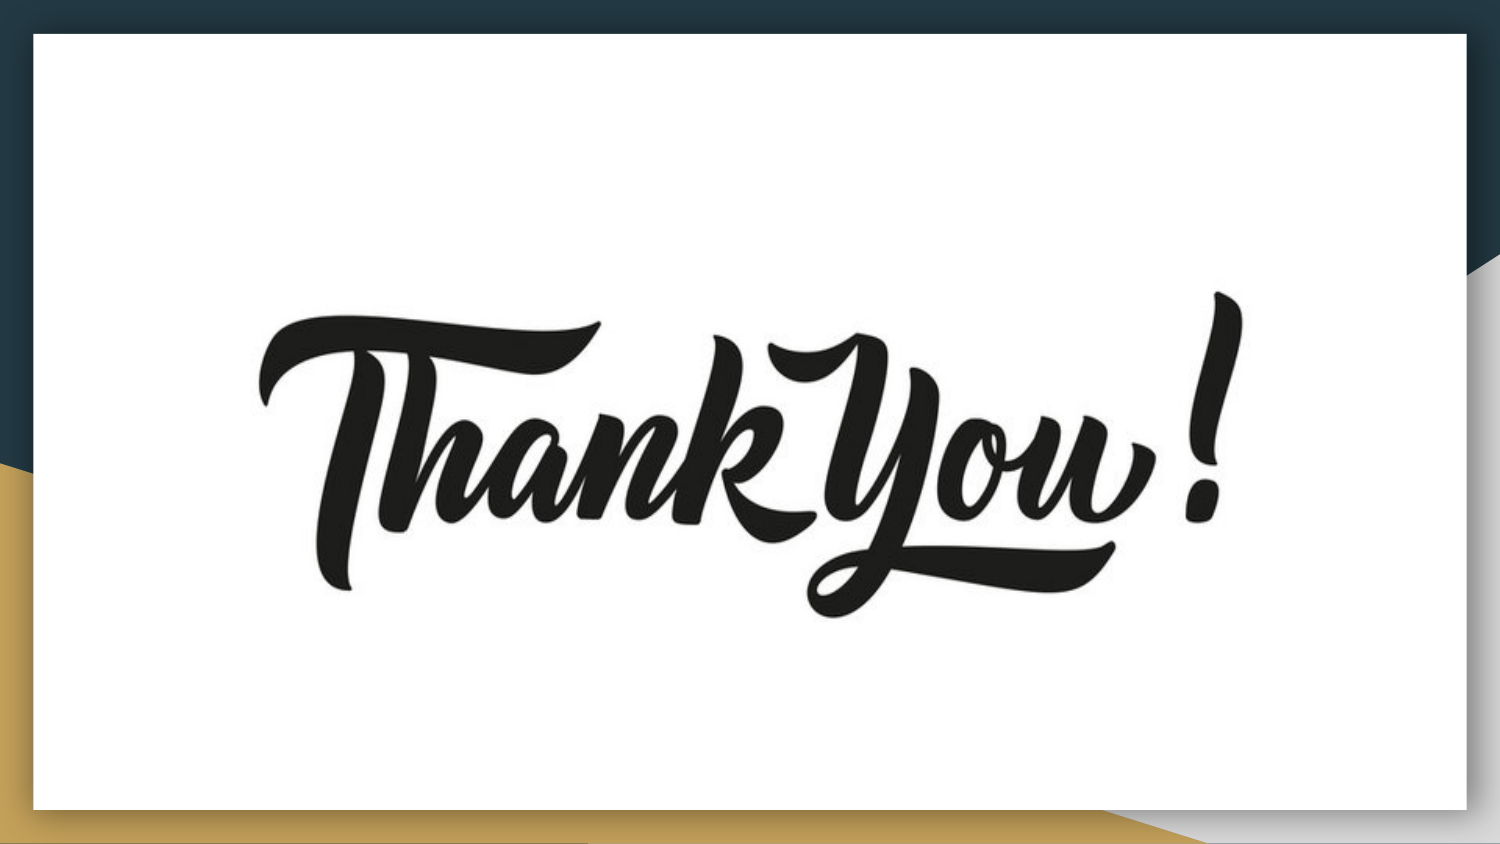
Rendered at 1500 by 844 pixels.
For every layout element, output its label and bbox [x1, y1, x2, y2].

picture [88, 140, 1412, 762]
